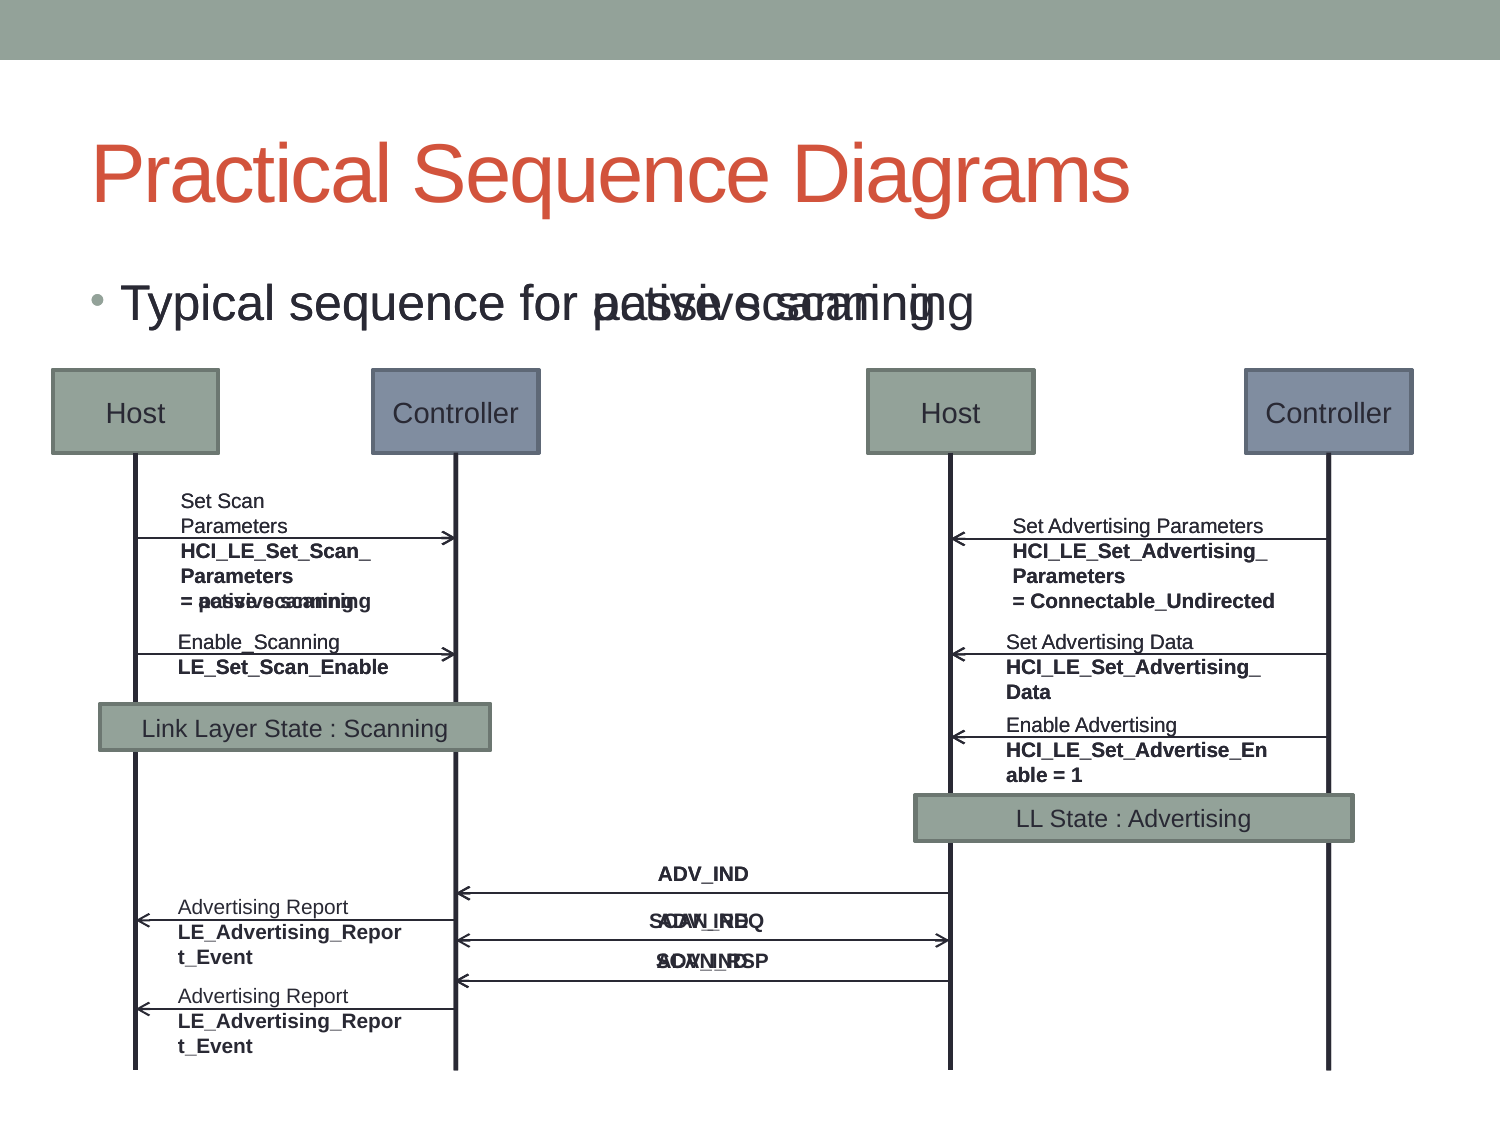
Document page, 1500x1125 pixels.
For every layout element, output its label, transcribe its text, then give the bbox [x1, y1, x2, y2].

title Practical Sequence Diagrams [75, 87, 1425, 250]
text_box Typical sequence for active scanning [74, 262, 1425, 350]
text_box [52, 369, 1412, 1071]
